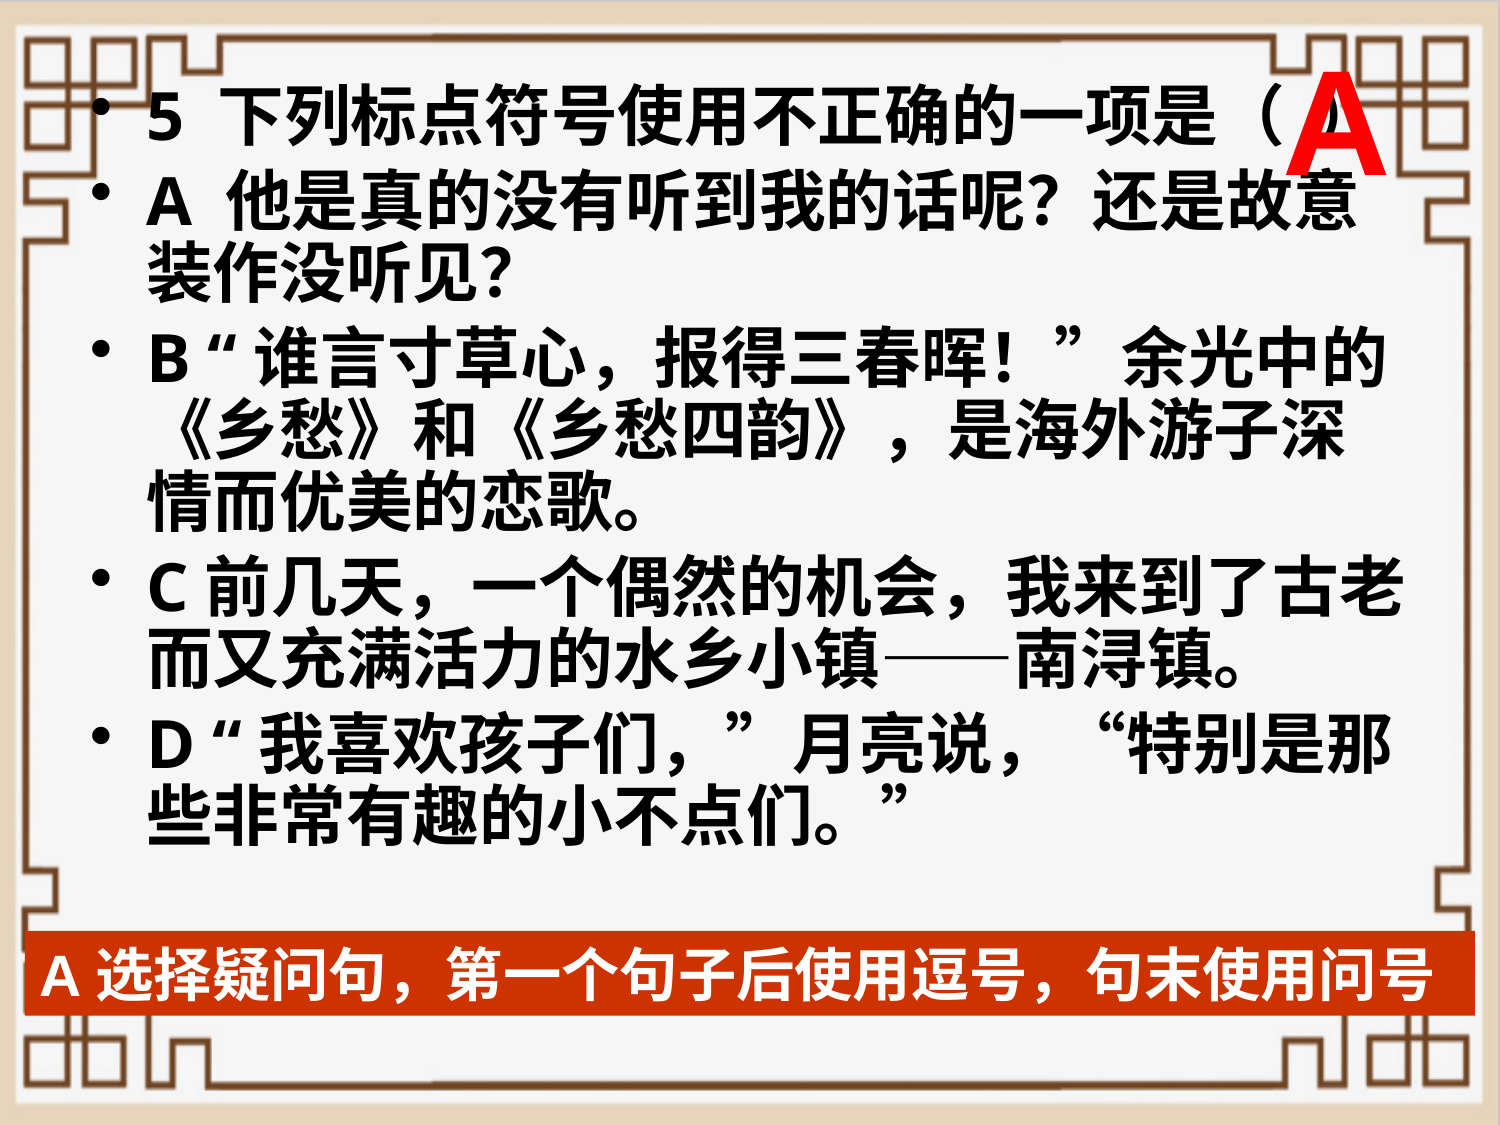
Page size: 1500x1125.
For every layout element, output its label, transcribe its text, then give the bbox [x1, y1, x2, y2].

picture [0, 0, 1500, 1125]
text_box A选择疑问句，第一个句子后使用逗号，句末使用问号 [24, 930, 1475, 1016]
text_box A [1267, 18, 1368, 214]
list 5 下列标点符号使用不正确的一项是（ ） A 他是真的没有听到我的话呢？还是故意装作没听见？ B “谁言寸草心，报得三春晖！”余光中的《乡愁》和《乡愁四韵》，是海外游子深情而优美的恋歌。 C前几天，一个偶然的机会，我来到了古老而又充满活力的水乡小镇——南浔镇。 D “我喜欢孩子们，”月亮说，“特别是那些非常有趣的小不点们。” [74, 74, 1426, 738]
